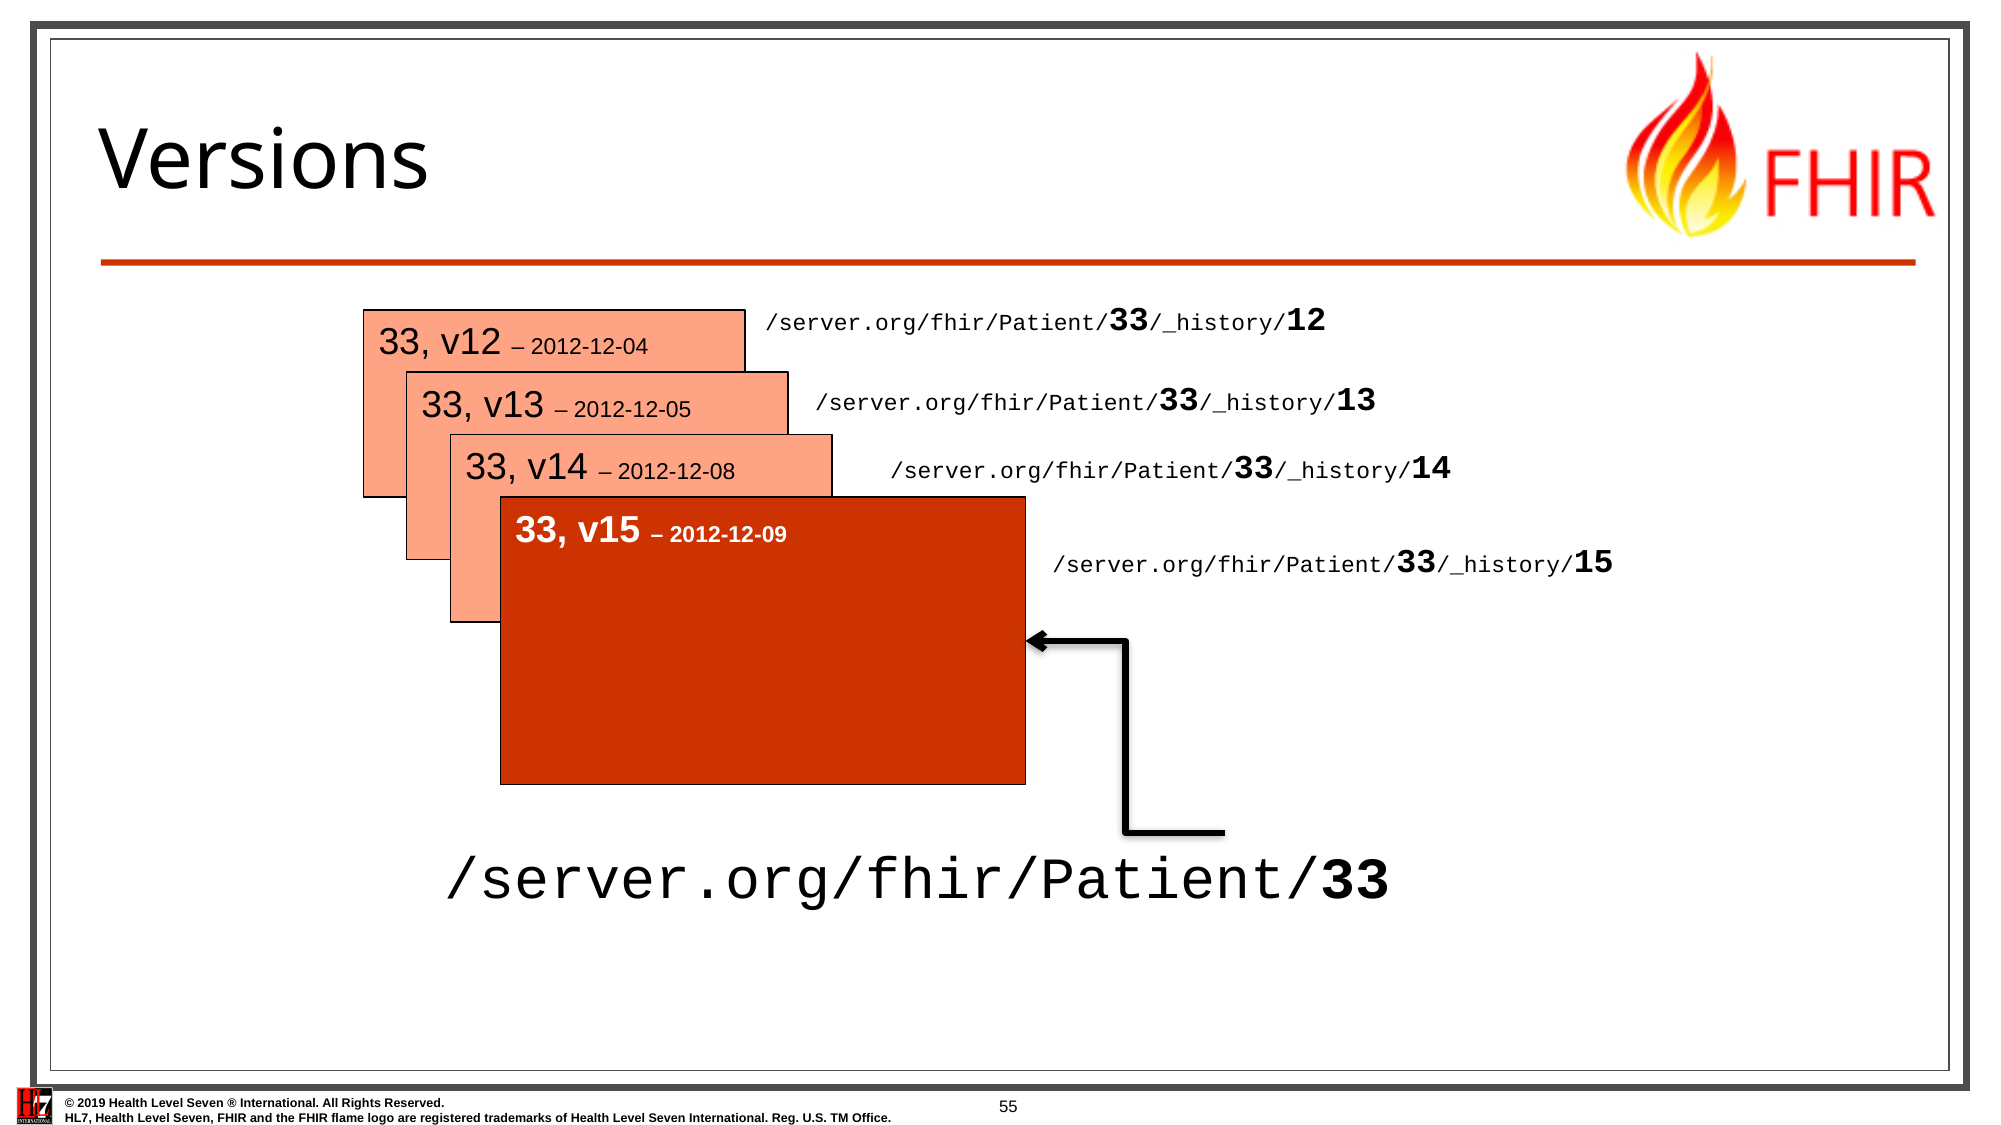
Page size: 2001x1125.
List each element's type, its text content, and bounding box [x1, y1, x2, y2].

title Versions [83, 77, 1614, 213]
text_box 33, v13 – 2012-12-05 [406, 372, 788, 560]
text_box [1025, 640, 1226, 834]
picture [1613, 41, 1948, 247]
picture [16, 1087, 53, 1125]
text_box 33, v15 – 2012-12-09 [500, 497, 1026, 785]
slide_number 55 [949, 1087, 1067, 1125]
text_box /server.org/fhir/Patient/33/_history/13 [800, 369, 1513, 425]
text_box /server.org/fhir/Patient/33/_history/14 [875, 437, 1588, 493]
text_box /server.org/fhir/Patient/33 [430, 832, 1463, 918]
text_box /server.org/fhir/Patient/33/_history/12 [750, 289, 1463, 345]
text_box /server.org/fhir/Patient/33/_history/15 [1037, 531, 1750, 587]
text_box 33, v12 – 2012-12-04 [363, 309, 745, 498]
text_box 33, v14 – 2012-12-08 [450, 434, 832, 623]
